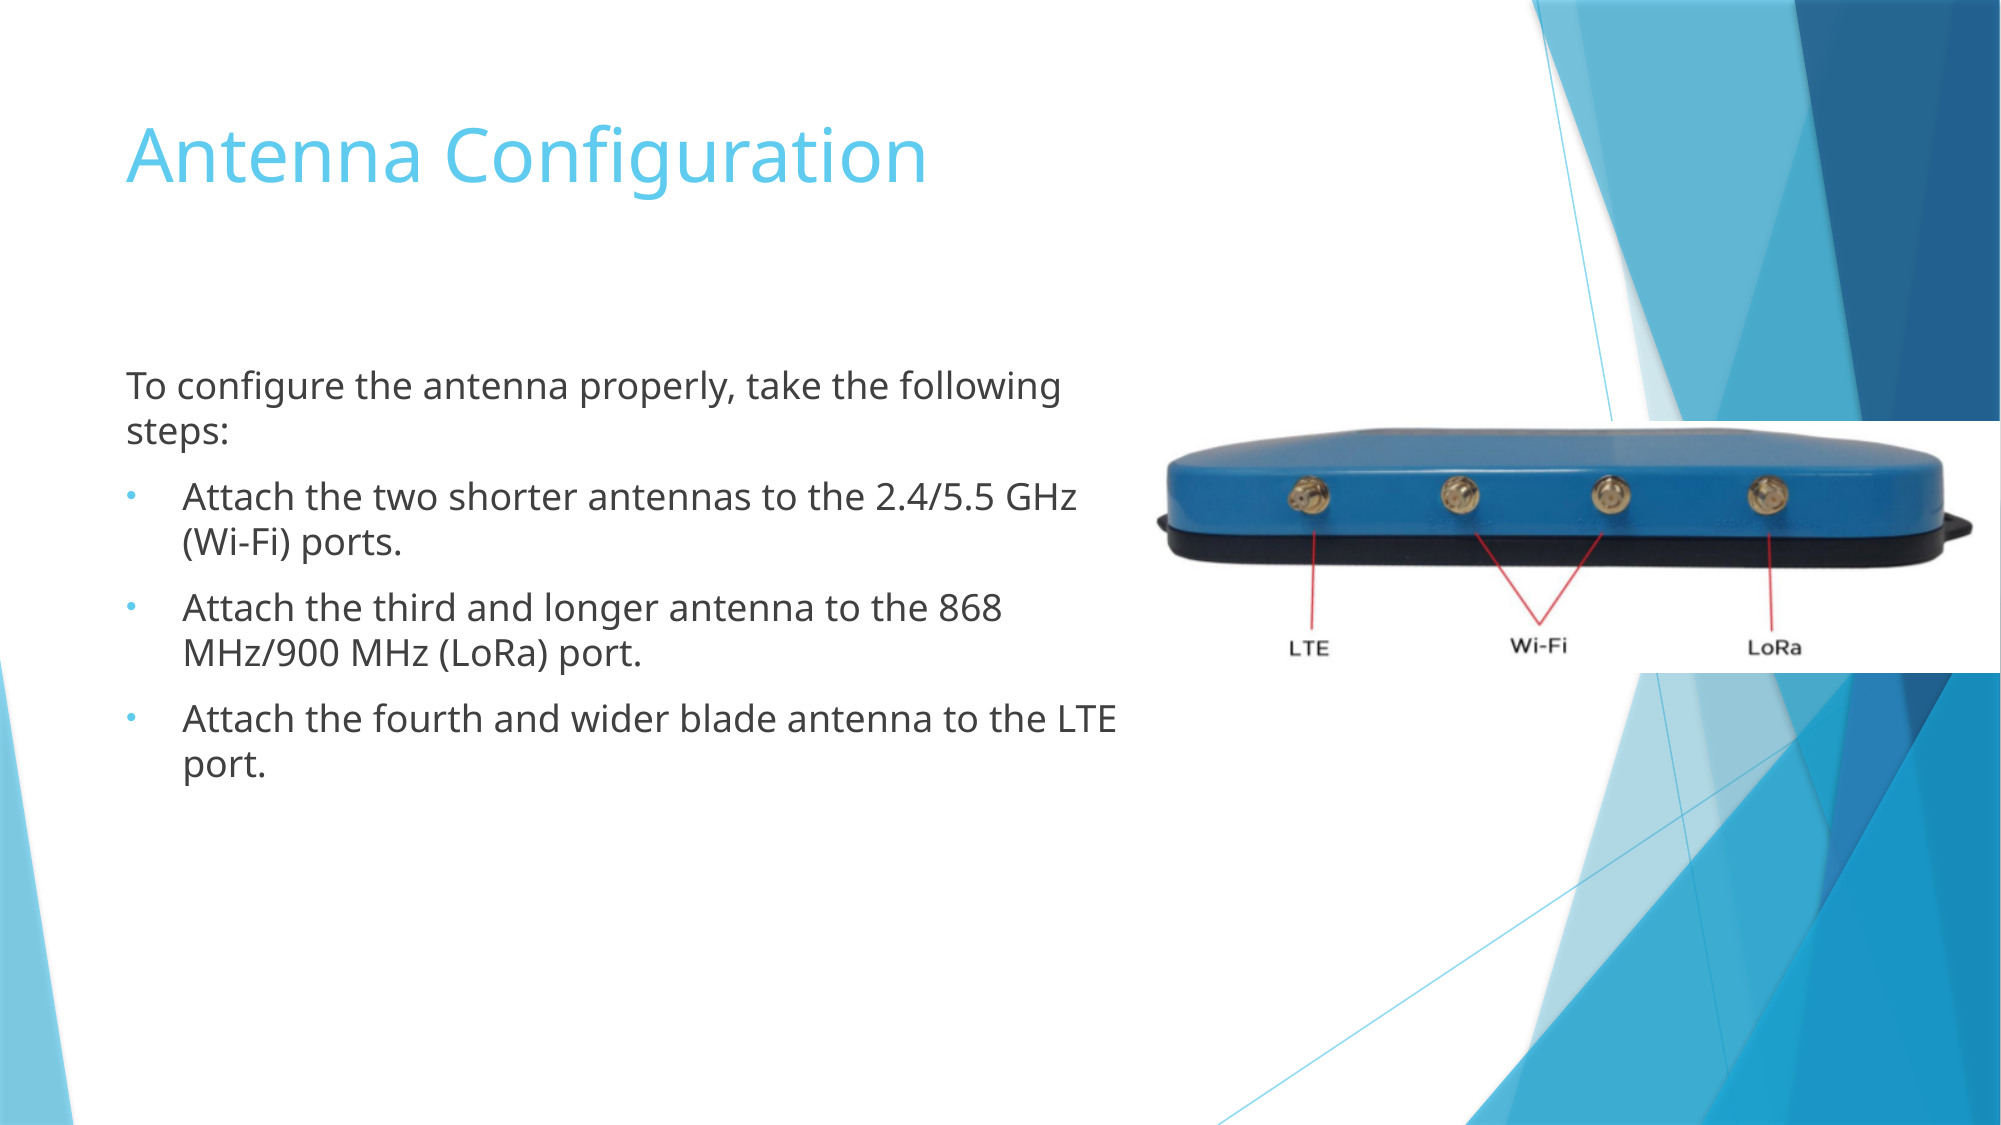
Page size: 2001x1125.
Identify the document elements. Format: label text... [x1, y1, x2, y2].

list To configure the antenna properly, take the following steps: Attach the two shorter antennas to the 2.4/5.5 GHz (Wi-Fi) ports. Attach the third and longer antenna to the 868 MHz/900 MHz (LoRa) port. Attach the fourth and wider blade antenna to the LTE port. [111, 354, 1154, 992]
picture [1153, 420, 2000, 674]
title Antenna Configuration [111, 99, 1522, 317]
